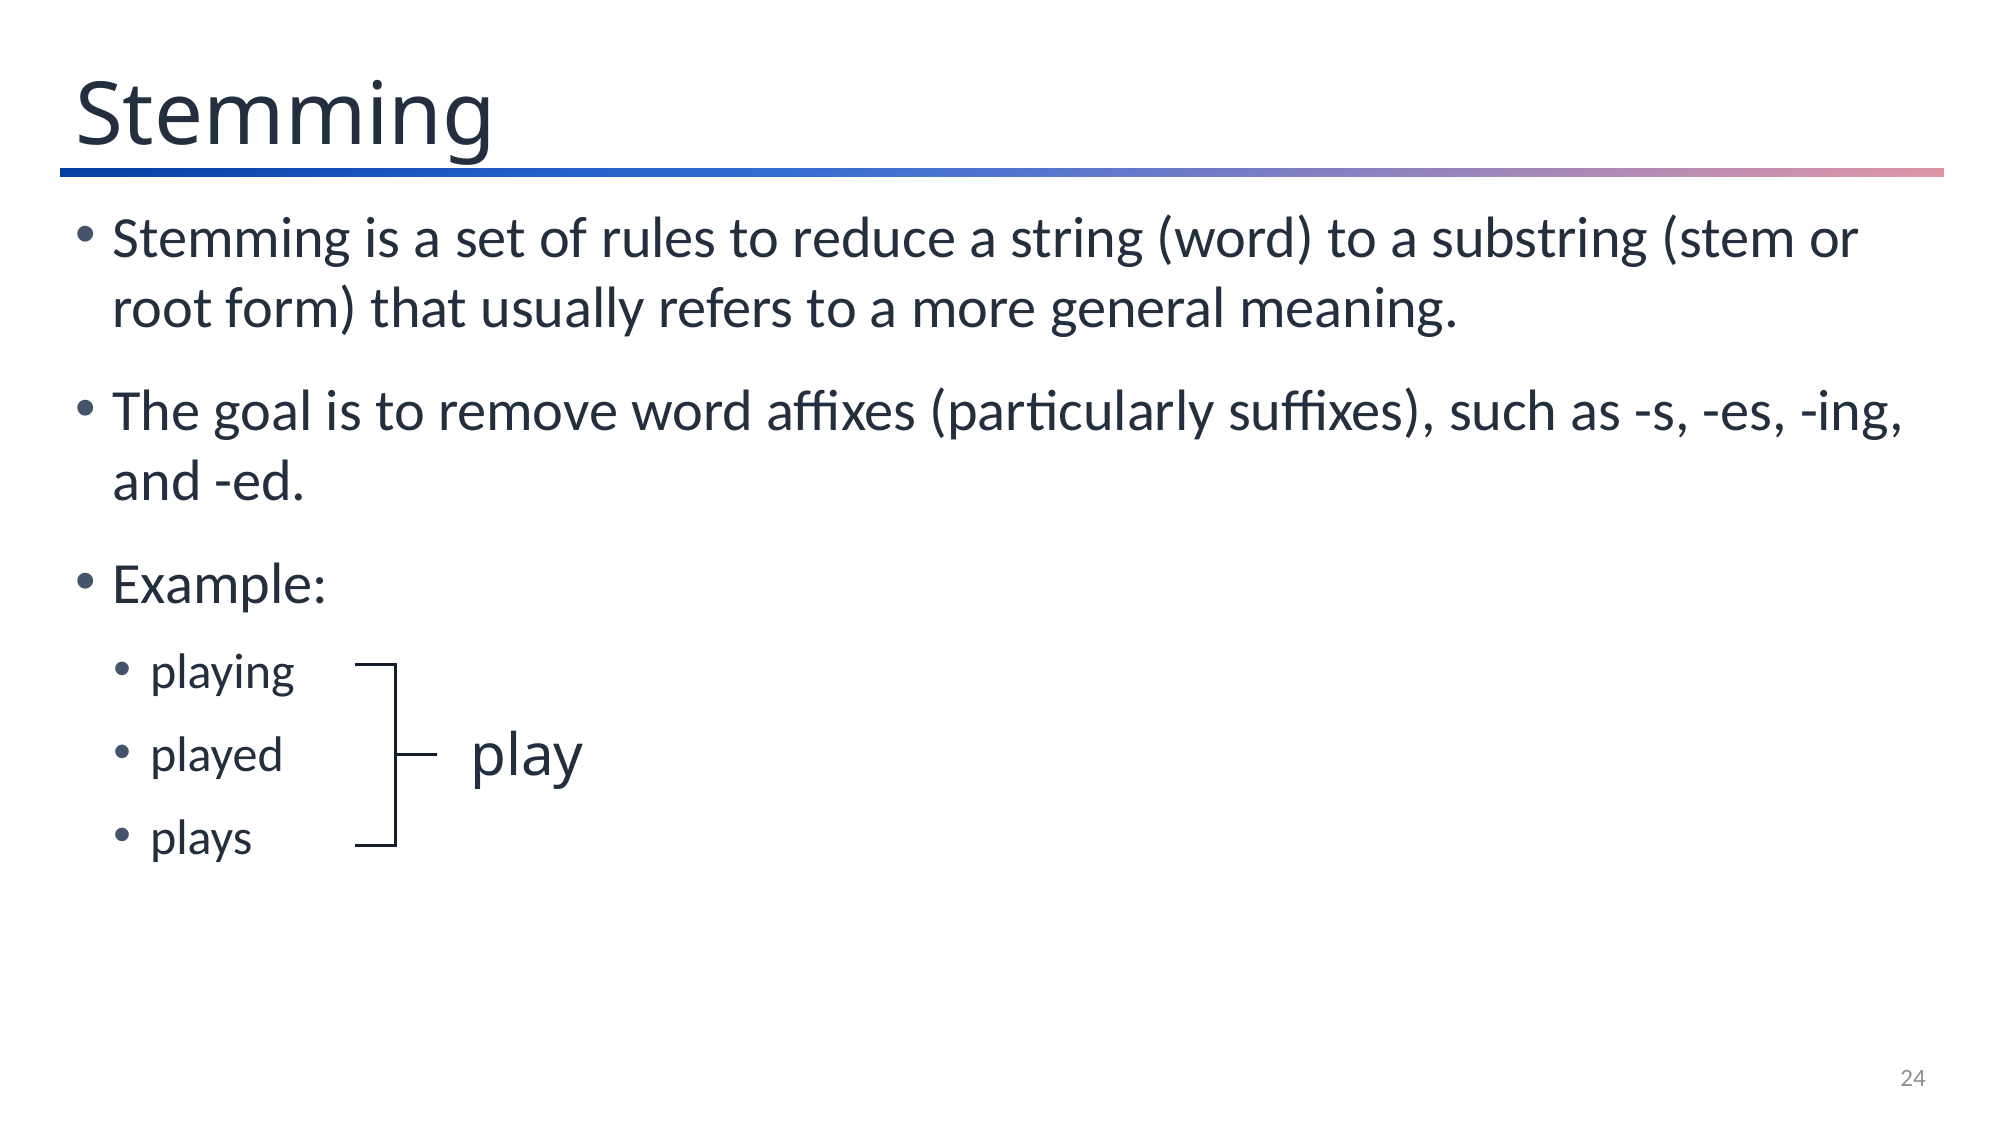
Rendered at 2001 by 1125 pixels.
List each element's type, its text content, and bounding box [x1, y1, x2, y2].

slide_number 24 [1861, 1057, 1941, 1095]
list Stemming is a set of rules to reduce a string (word) to a substring (stem or root form) that usually refers to a more general meaning. The goal is to remove word affixes (particularly suffixes), such as -s, -es, -ing, and -ed. Example: playing played plays [60, 191, 1941, 1055]
text_box [354, 664, 438, 846]
title Stemming [60, 49, 1941, 170]
text_box play [455, 709, 625, 795]
picture [60, 168, 1944, 177]
